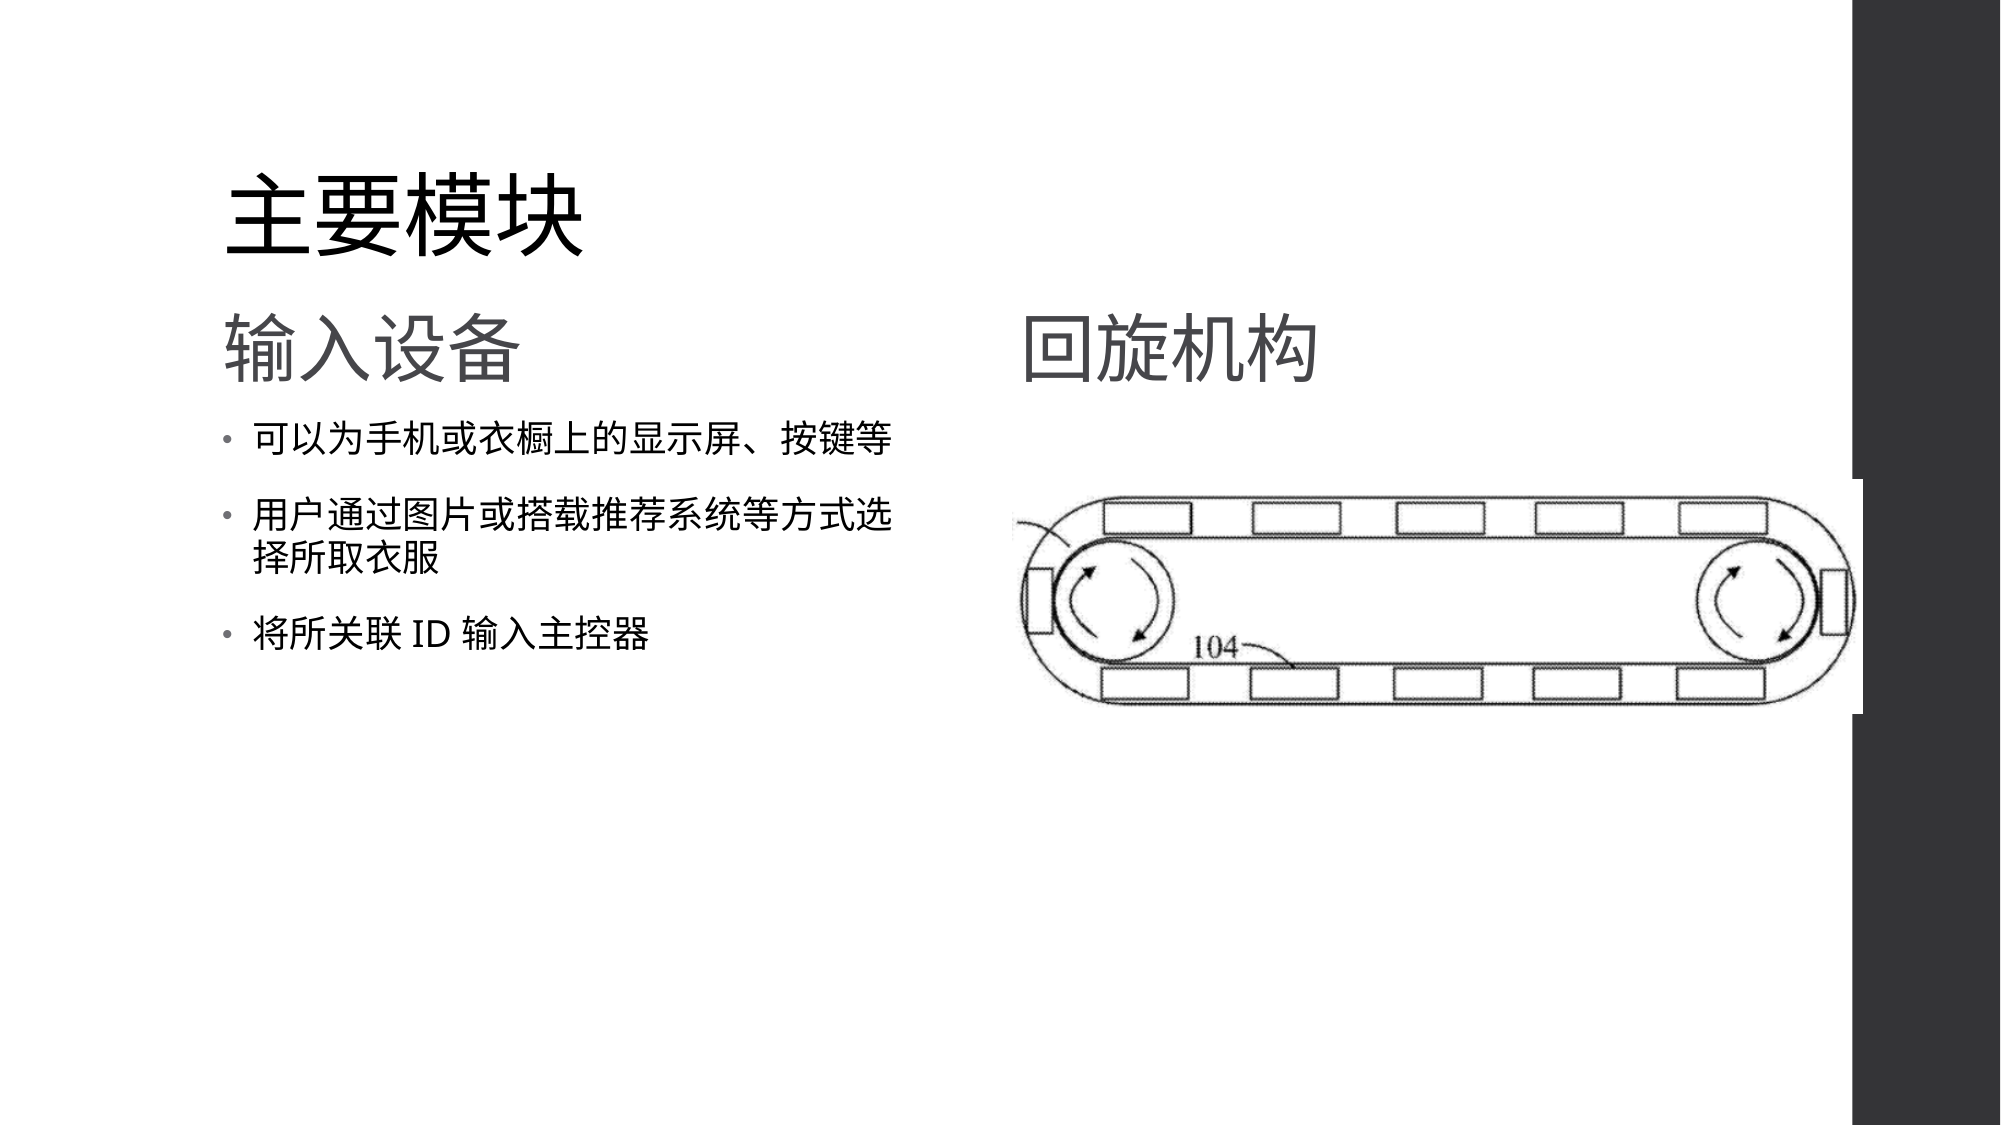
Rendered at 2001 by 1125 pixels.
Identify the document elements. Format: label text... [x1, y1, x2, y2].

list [1012, 479, 1863, 714]
list 回旋机构 [1005, 281, 1740, 402]
title 主要模块 [206, 60, 1797, 278]
list 可以为手机或衣橱上的显示屏、按键等 用户通过图片或搭载推荐系统等方式选择所取衣服 将所关联ID输入主控器 [206, 411, 942, 1013]
list 输入设备 [206, 281, 942, 402]
